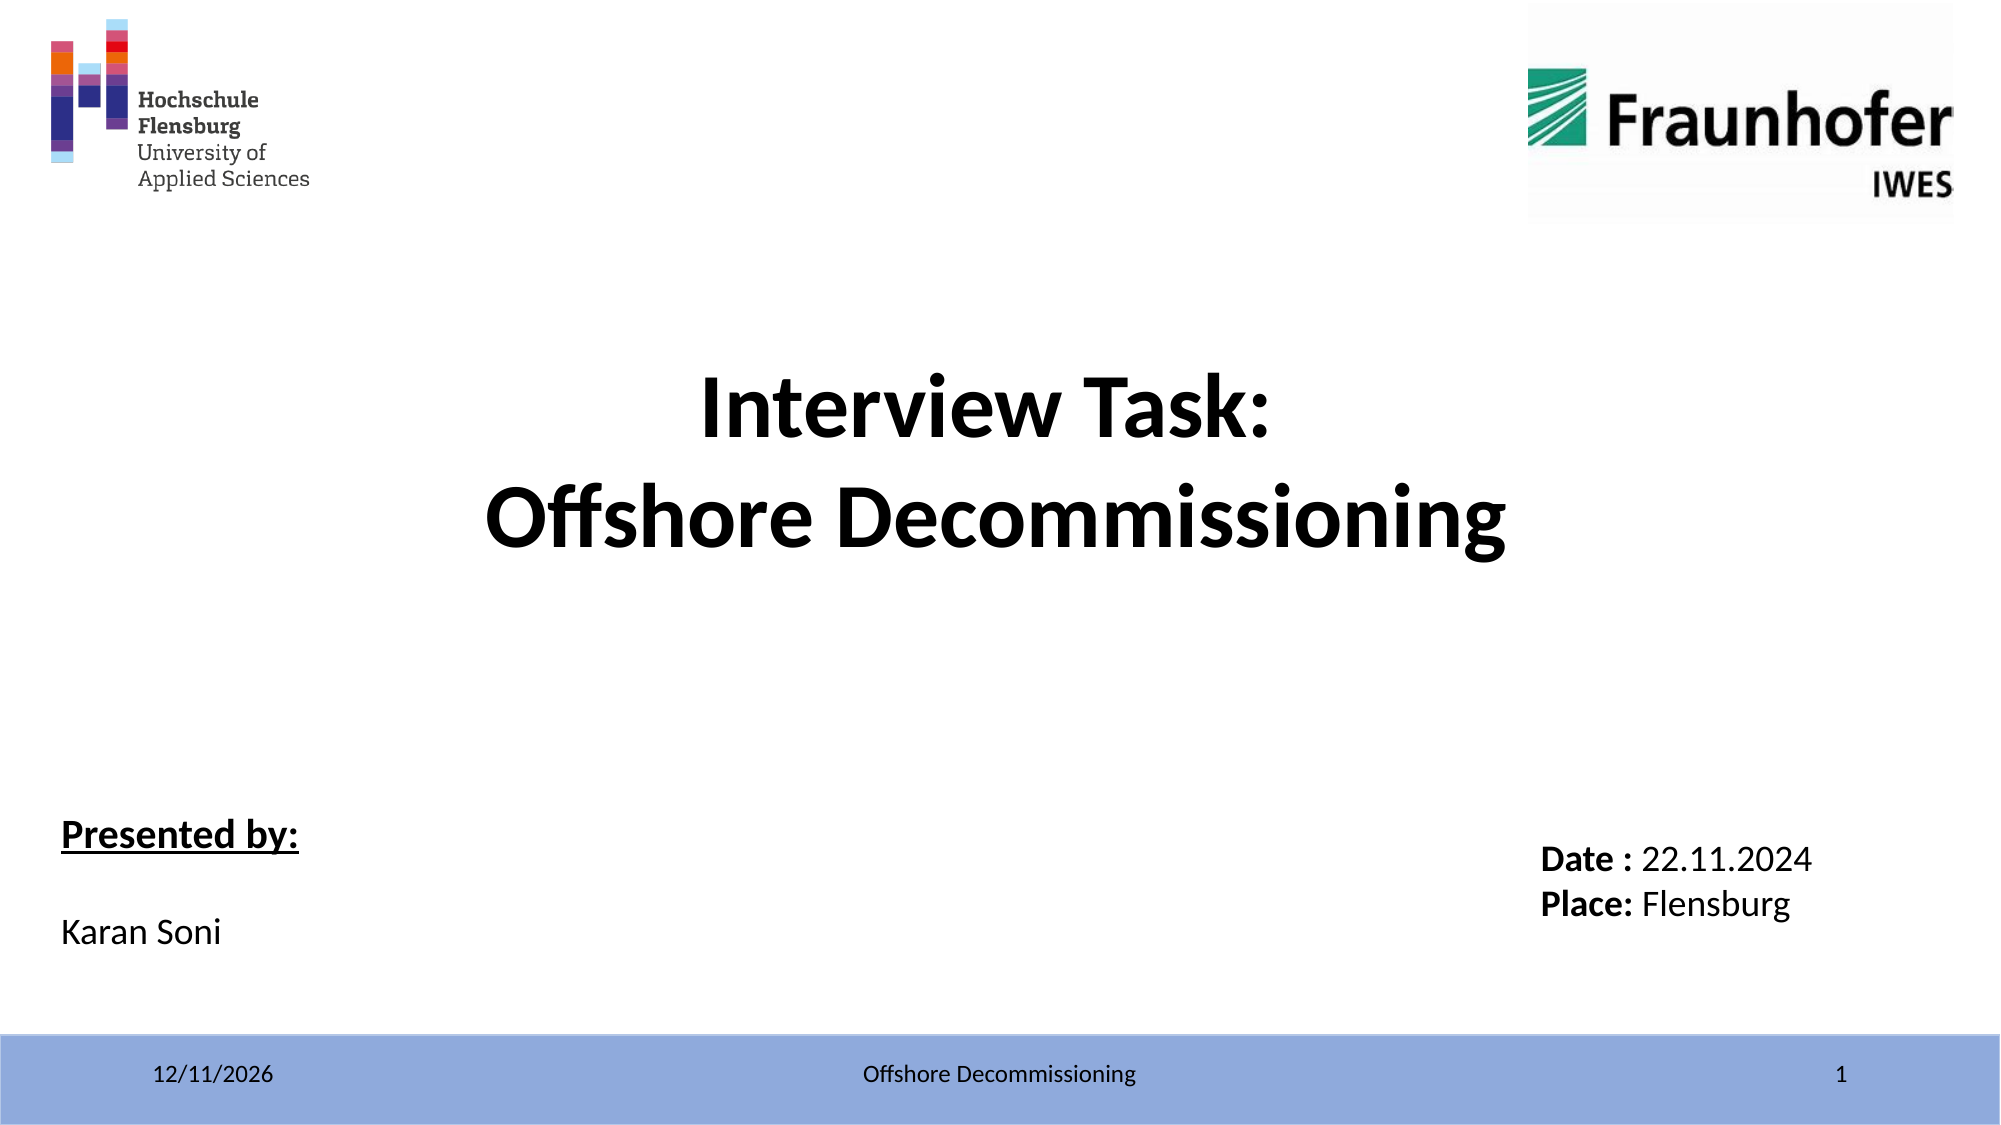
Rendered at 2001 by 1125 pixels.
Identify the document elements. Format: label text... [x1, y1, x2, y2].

picture [1528, 3, 1954, 224]
text_box Presented by: Karan Soni [46, 799, 416, 959]
text_box Date : 22.11.2024 Place: Flensburg [1525, 827, 1978, 932]
footer Offshore Decommissioning [662, 1042, 1338, 1103]
text_box [0, 1034, 2000, 1125]
text_box Interview Task: Offshore Decommissioning [362, 338, 1632, 574]
slide_number 1 [1412, 1042, 1863, 1103]
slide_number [137, 1042, 588, 1103]
picture [46, 0, 459, 230]
